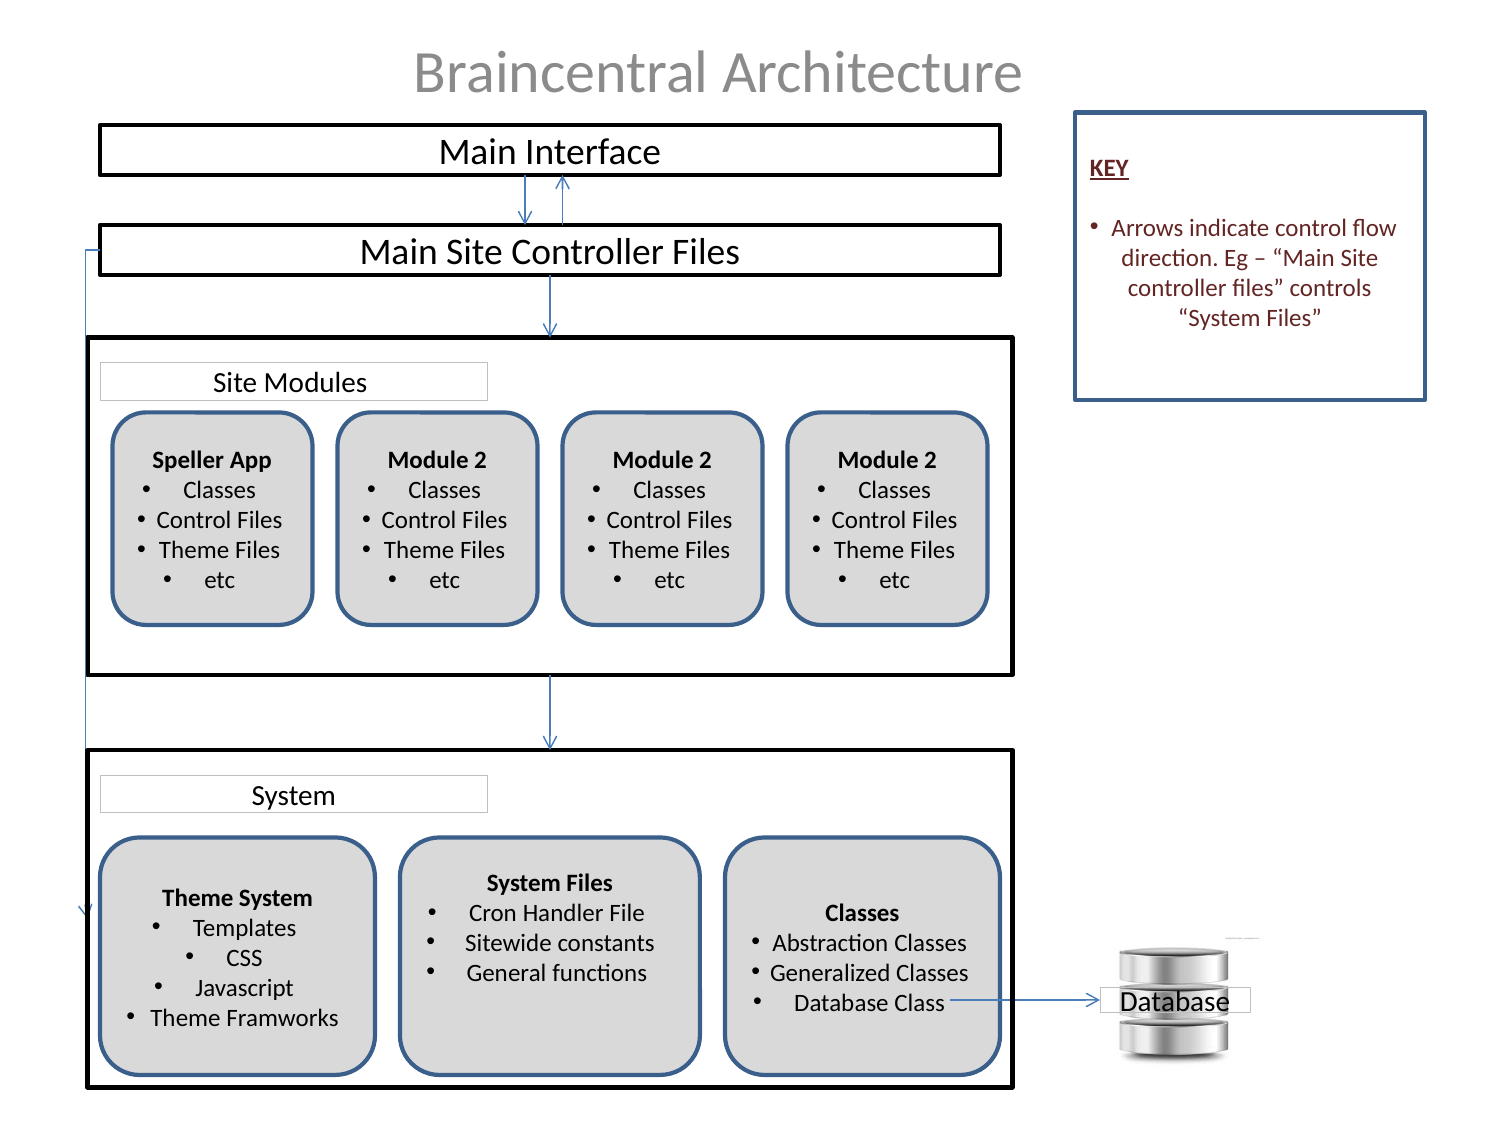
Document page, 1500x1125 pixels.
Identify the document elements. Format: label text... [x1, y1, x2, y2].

text_box KEY Arrows indicate control flow direction. Eg – “Main Site controller files” controls “System Files” [1073, 110, 1427, 402]
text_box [1087, 937, 1260, 1076]
text_box Main Interface [98, 123, 1002, 177]
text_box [104, 337, 1013, 676]
subtitle Braincentral Architecture [337, 24, 1100, 113]
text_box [87, 749, 1013, 1088]
text_box Main Site Controller Files [98, 223, 1002, 277]
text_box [87, 249, 101, 749]
